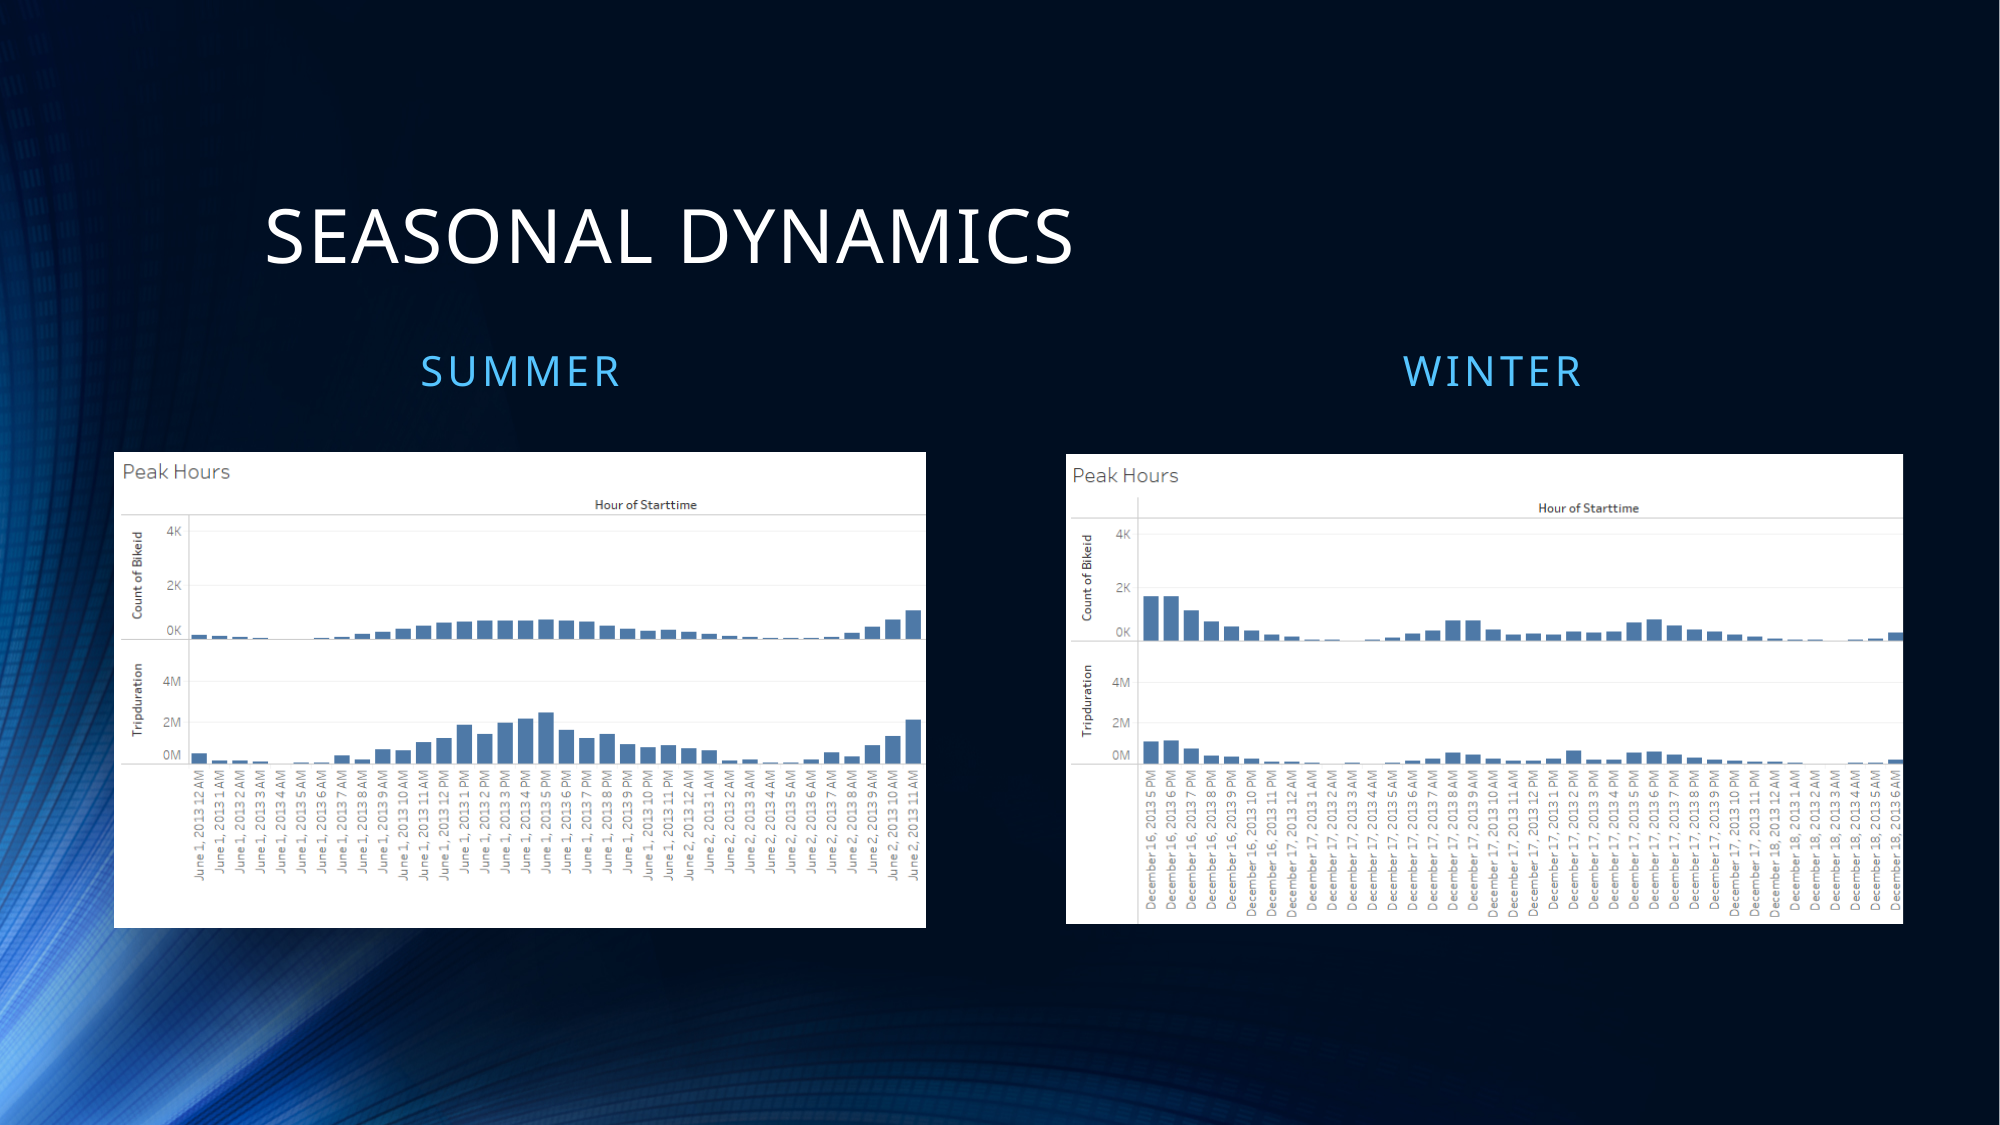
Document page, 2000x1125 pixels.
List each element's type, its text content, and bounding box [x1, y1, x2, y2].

list Summer [157, 310, 883, 436]
picture [0, 0, 2000, 1125]
title SEASONAL DYNAMICS [249, 62, 1750, 288]
list Winter [1122, 310, 1847, 436]
